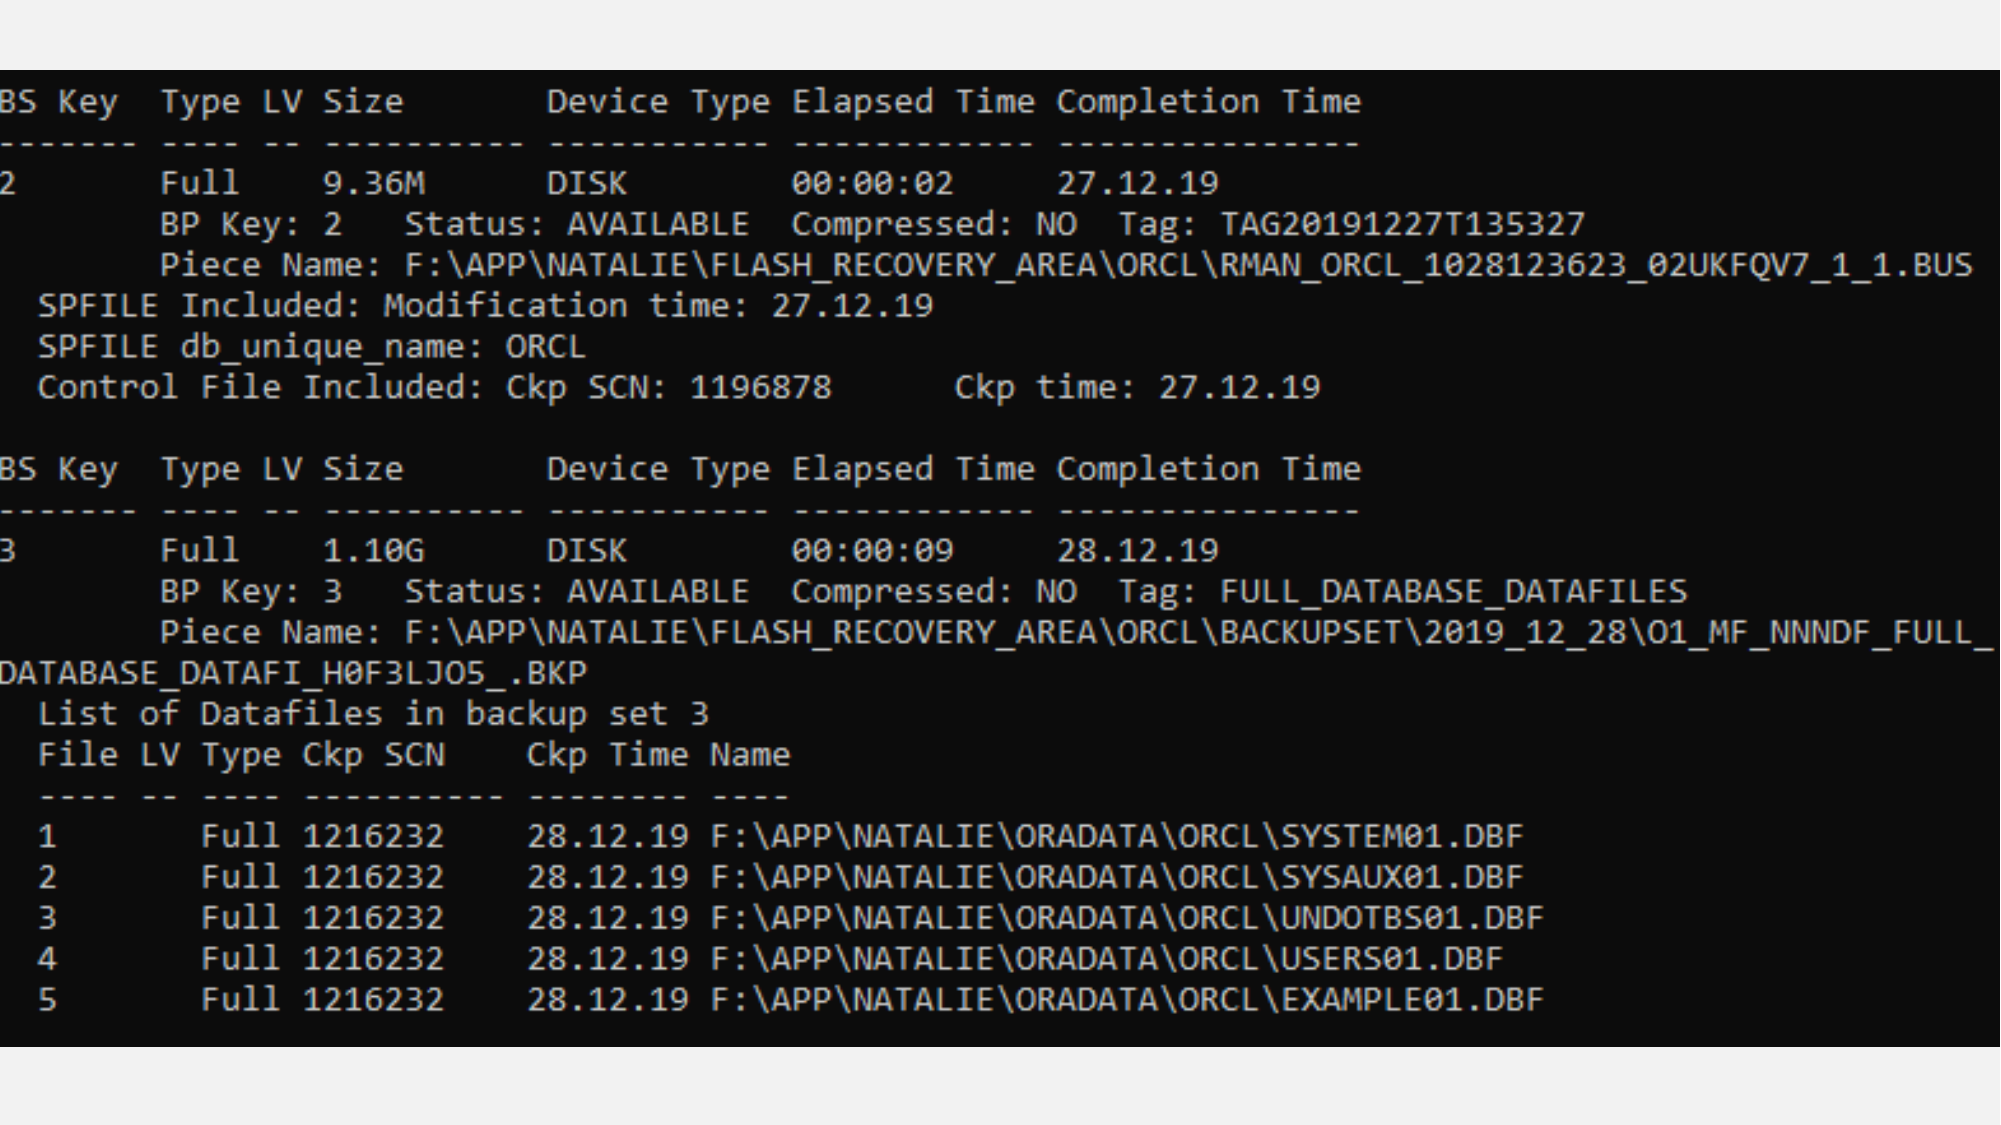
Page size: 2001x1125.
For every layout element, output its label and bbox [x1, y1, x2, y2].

picture [0, 70, 2000, 1047]
